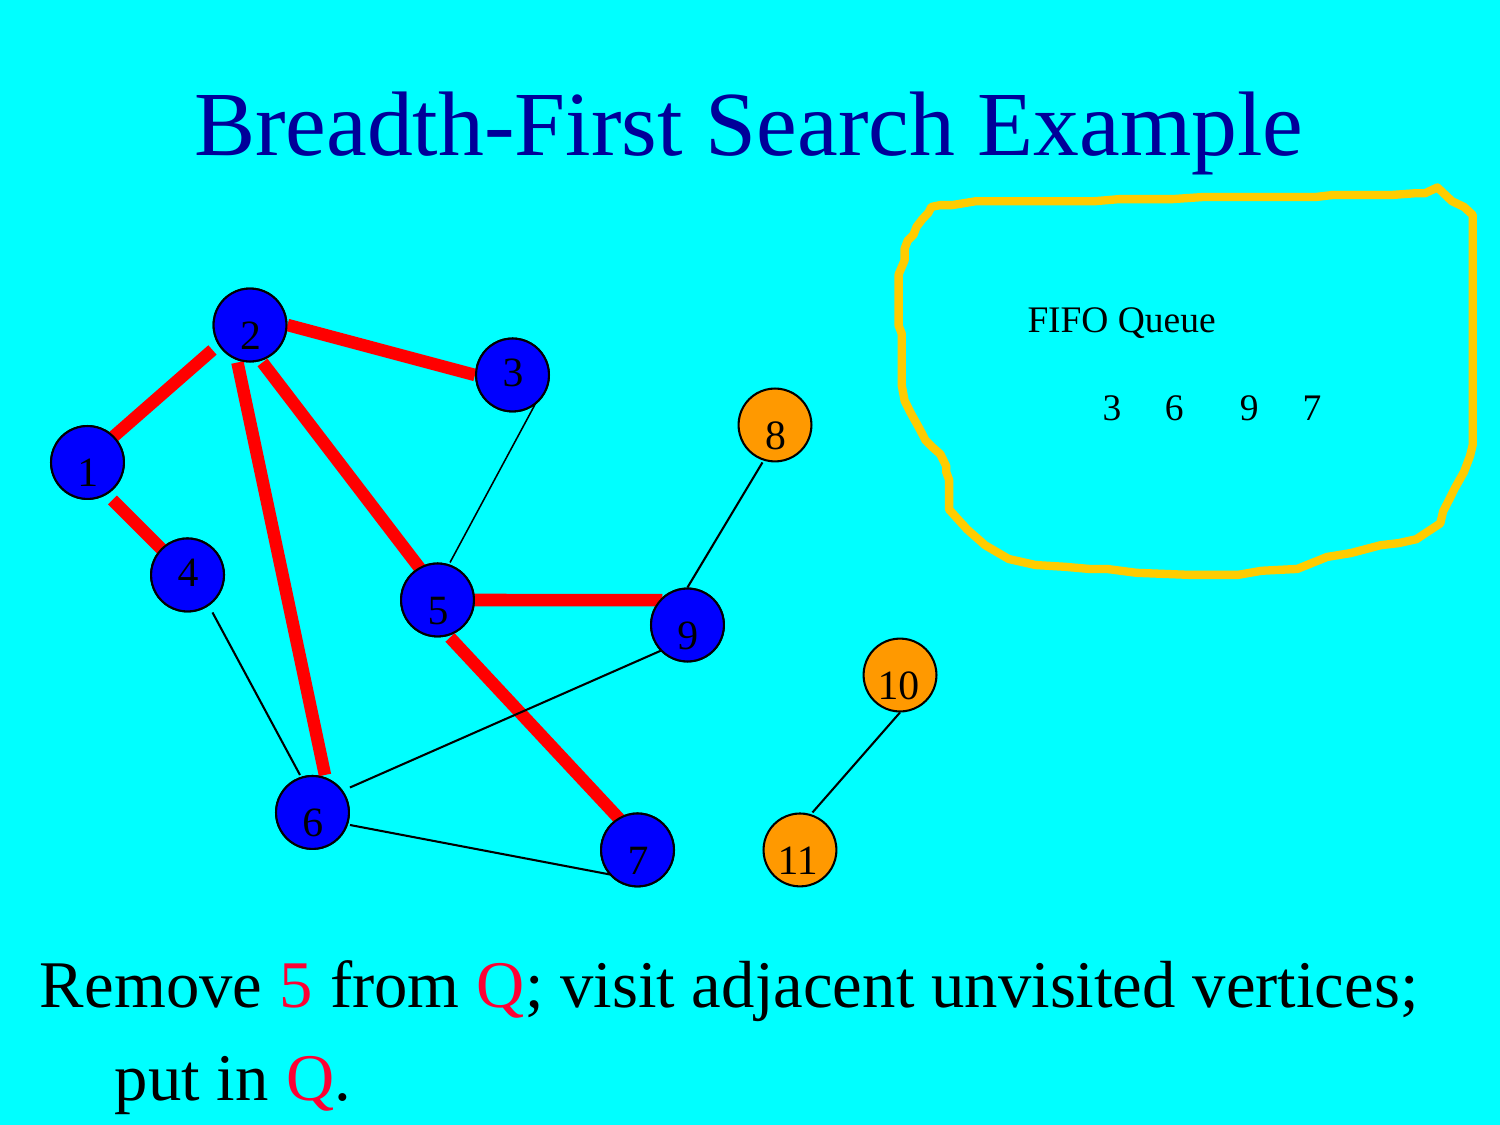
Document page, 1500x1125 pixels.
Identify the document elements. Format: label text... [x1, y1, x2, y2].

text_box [650, 588, 725, 666]
text_box [898, 187, 1473, 575]
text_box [150, 537, 225, 612]
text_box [475, 337, 550, 412]
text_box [50, 425, 125, 503]
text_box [600, 813, 675, 891]
text_box 6 [1149, 374, 1213, 436]
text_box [275, 775, 350, 853]
text_box [773, 813, 827, 825]
text_box 8 [750, 399, 788, 466]
list Remove 5 from Q; visit adjacent unvisited vertices; put in Q. [24, 933, 1500, 1050]
text_box 7 [1287, 374, 1350, 436]
title Breadth-First Search Example [112, 24, 1388, 213]
text_box 11 [762, 825, 888, 891]
text_box 9 [1224, 374, 1287, 436]
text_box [213, 288, 287, 366]
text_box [400, 563, 475, 641]
text_box 10 [862, 650, 938, 716]
text_box [873, 638, 927, 650]
text_box 3 [1087, 374, 1149, 436]
text_box [738, 388, 812, 459]
